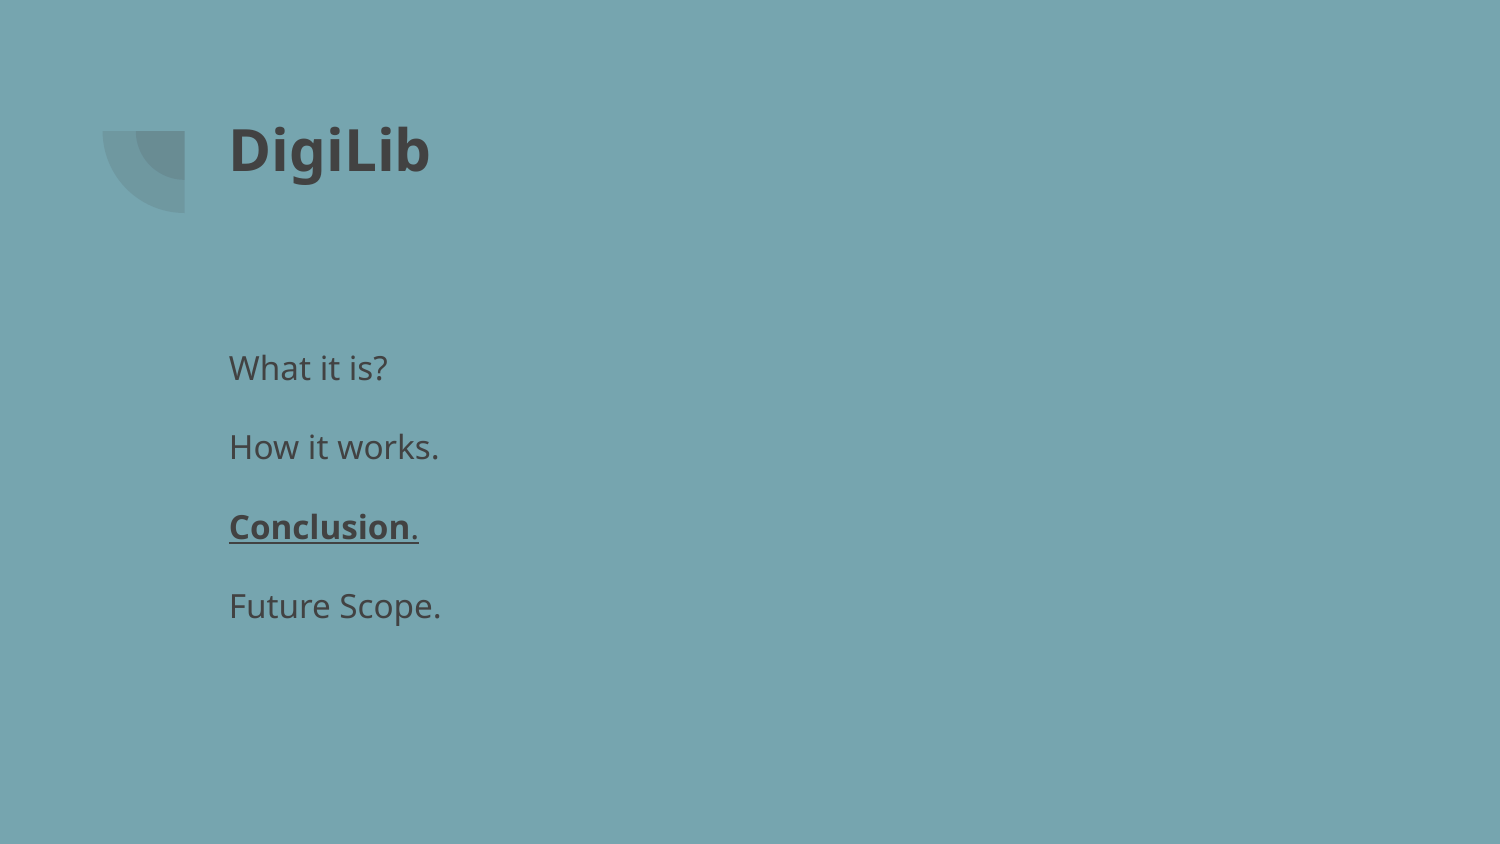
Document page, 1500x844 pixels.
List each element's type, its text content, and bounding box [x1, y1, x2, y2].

title DigiLib [213, 98, 1368, 263]
list What it is? How it works. Conclusion. Future Scope. [213, 326, 1368, 744]
